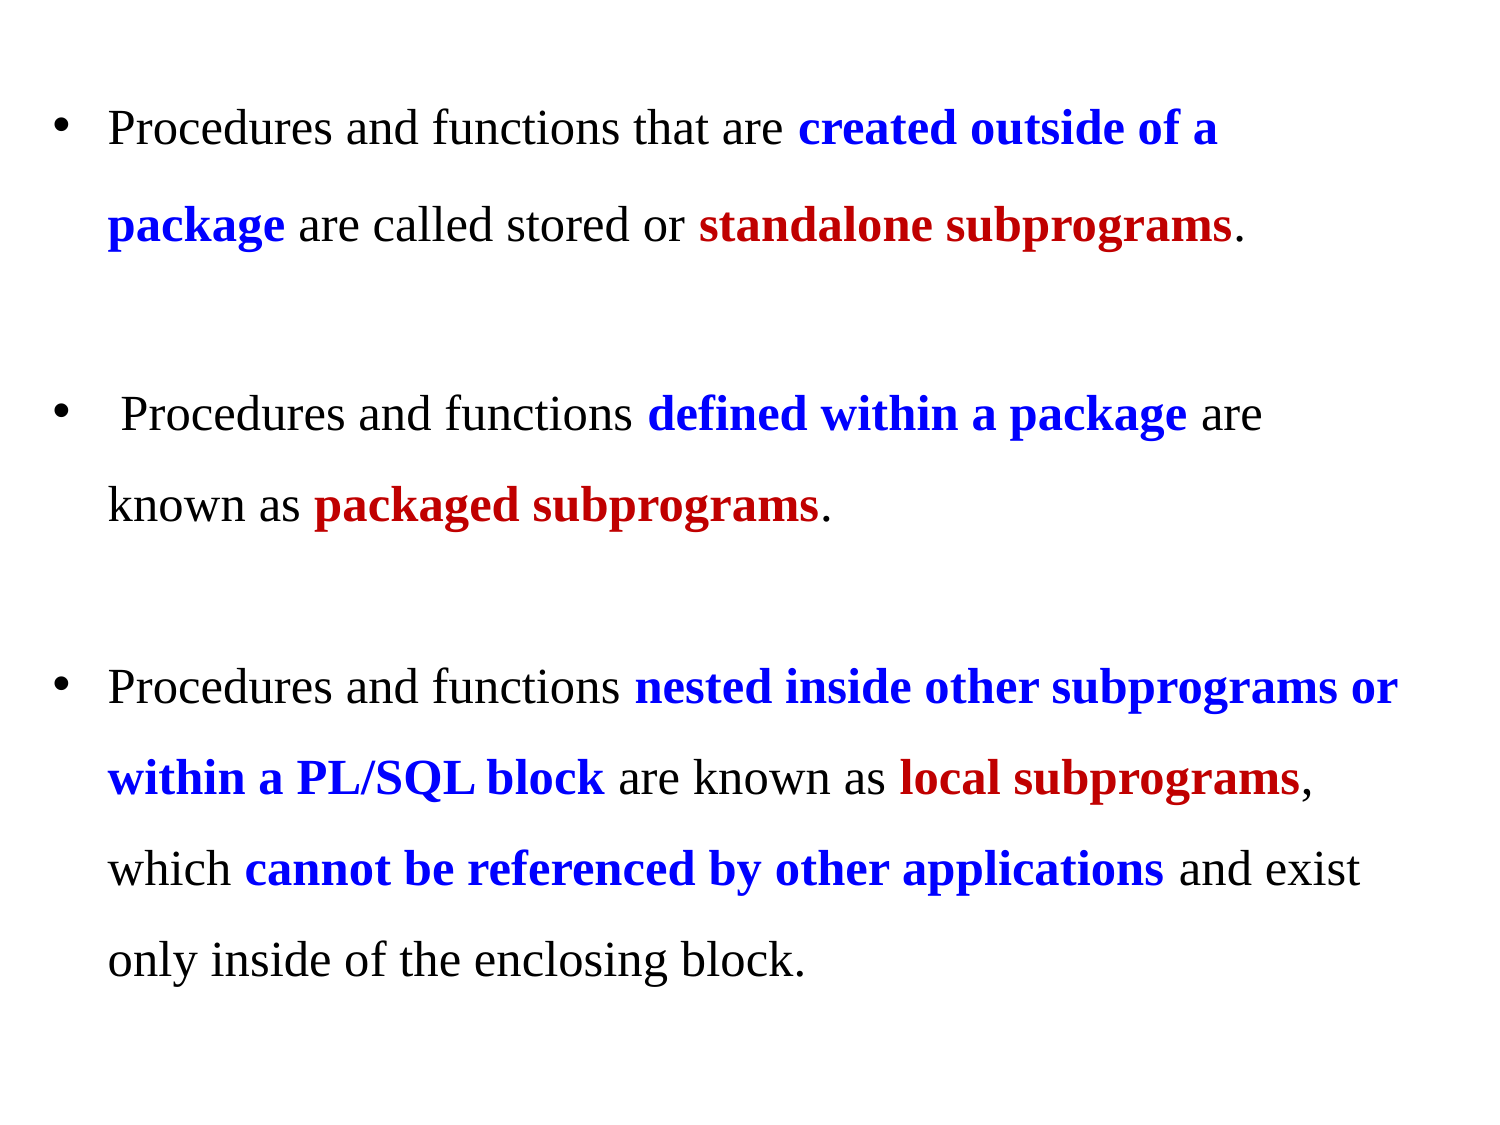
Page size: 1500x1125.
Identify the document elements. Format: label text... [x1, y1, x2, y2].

list Procedures and functions that are created outside of a package are called stored or standalone subprograms. Procedures and functions defined within a package are known as packaged subprograms. Procedures and functions nested inside other subprograms or within a PL/SQL block are known as local subprograms, which cannot be referenced by other applications and exist only inside of the enclosing block. [37, 50, 1425, 1005]
